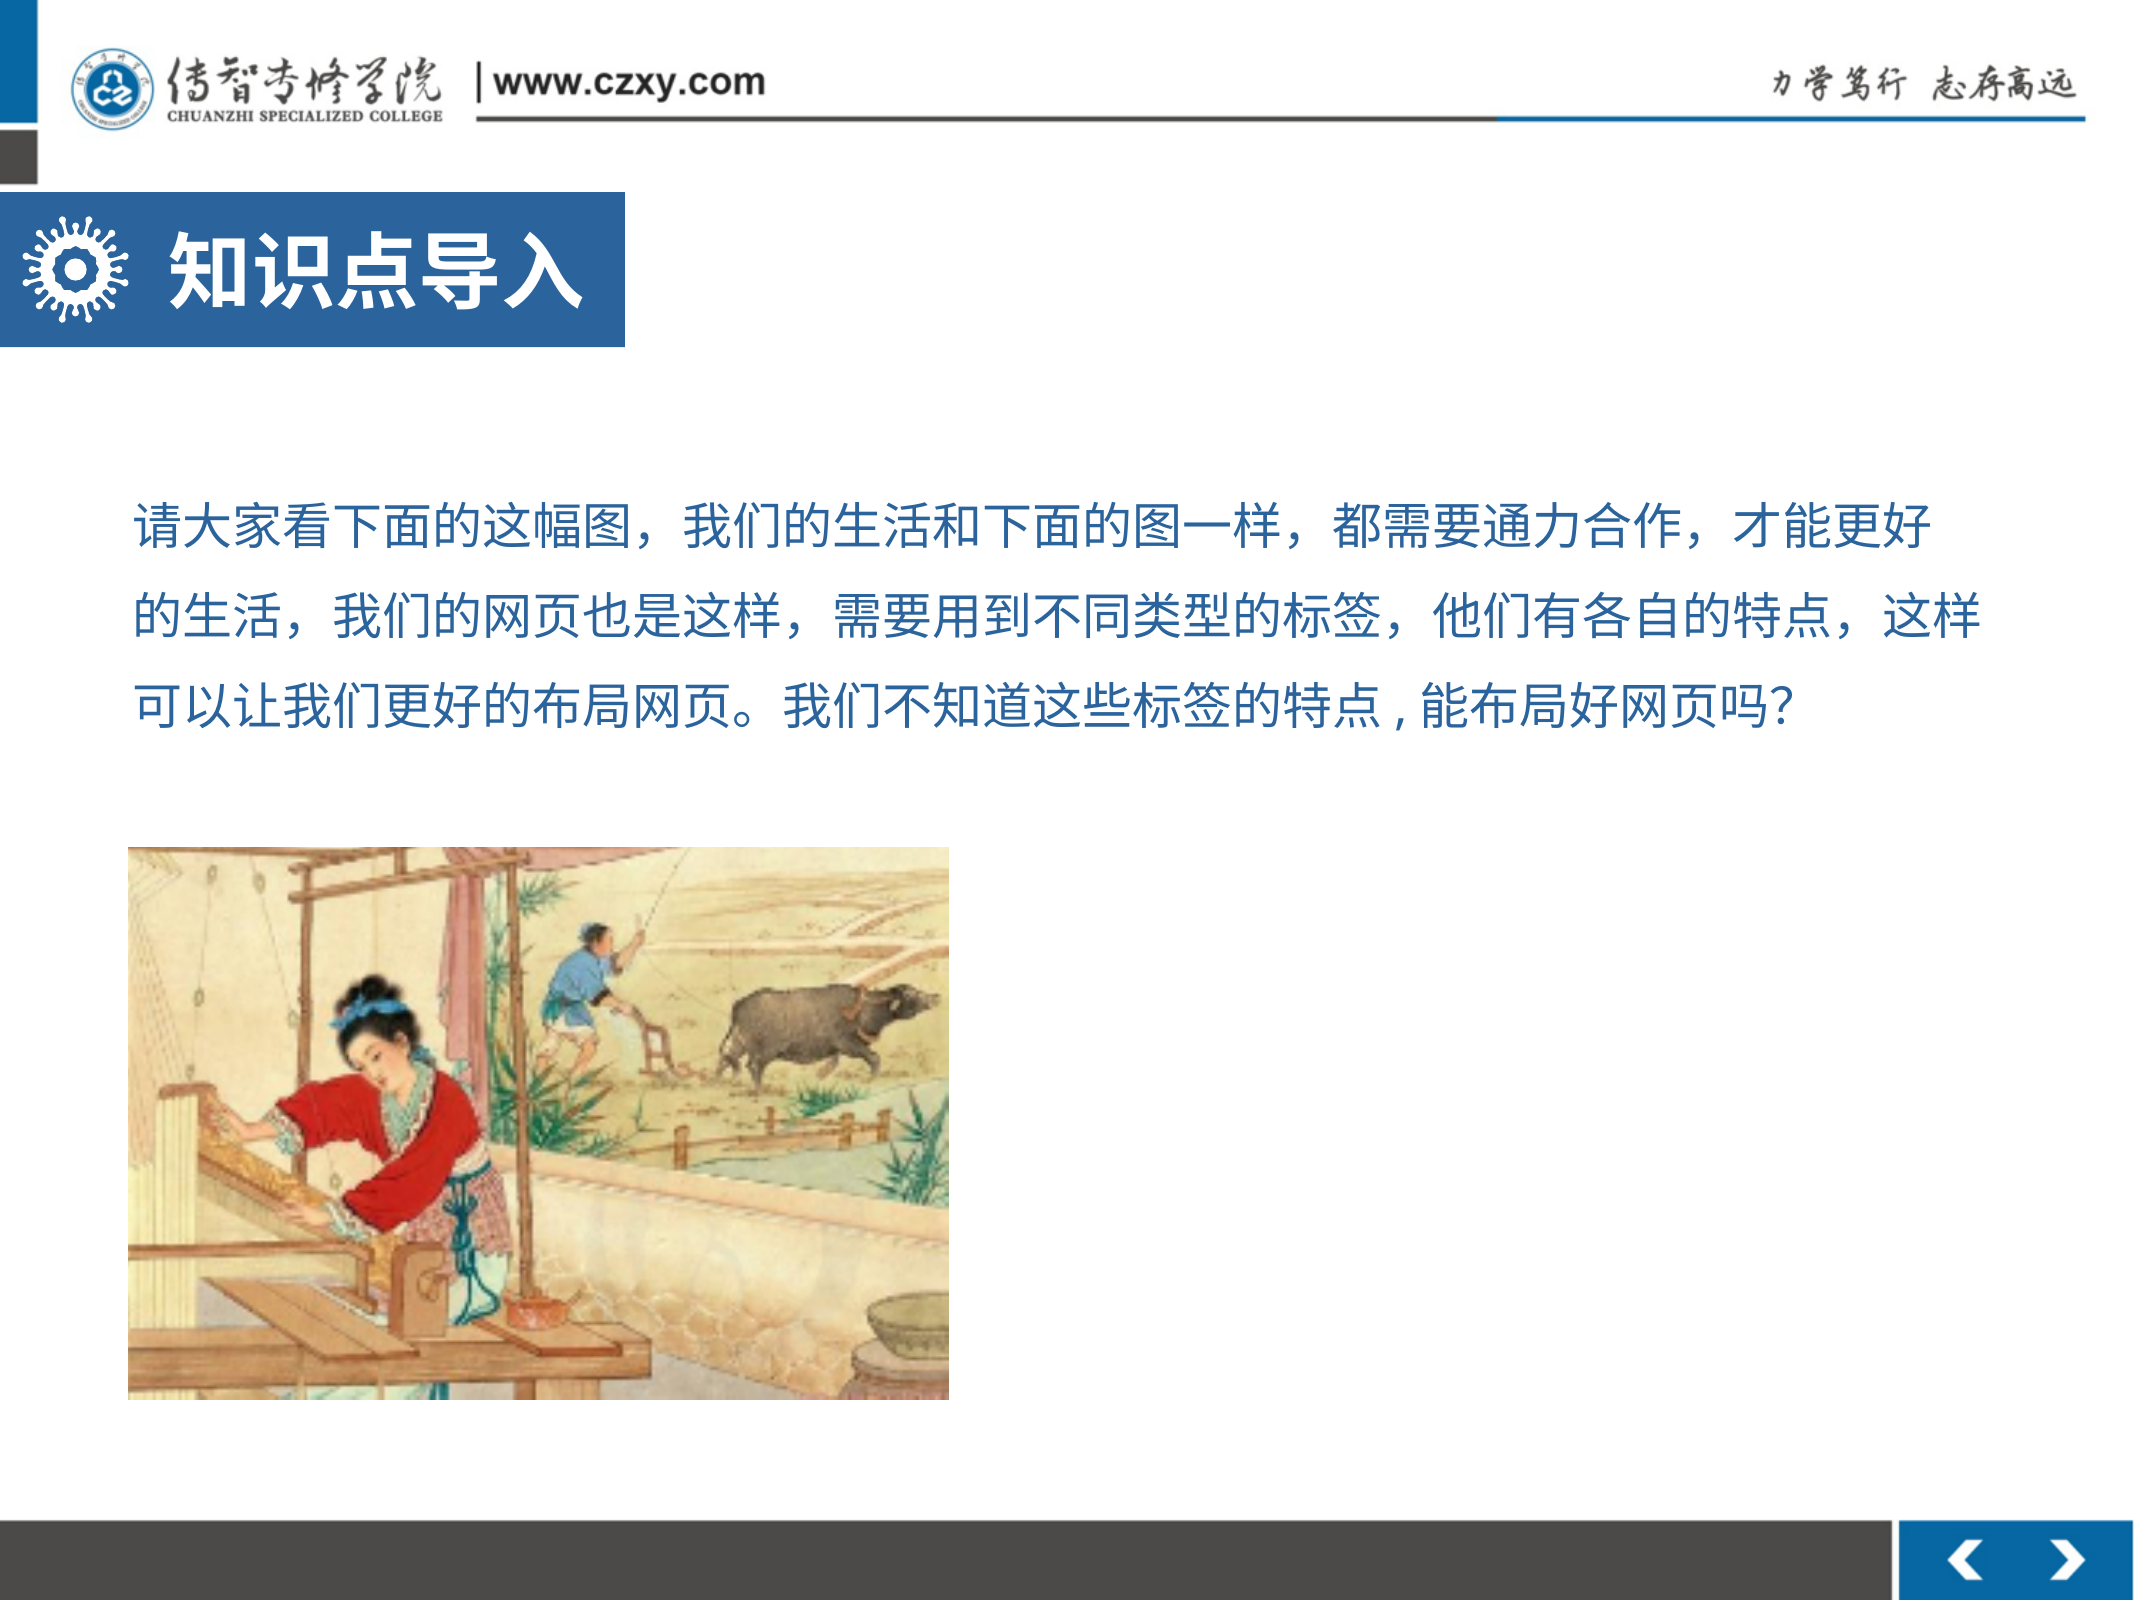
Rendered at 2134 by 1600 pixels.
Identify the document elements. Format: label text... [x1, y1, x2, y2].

picture [0, 0, 2134, 1600]
text_box 请大家看下面的这幅图，我们的生活和下面的图一样，都需要通力合作，才能更好 的生活，我们的网页也是这样，需要用到不同类型的标签，他们有各自的特点，这样 可以让我们更好的布局网页。我们不知道这些标签的特点,能布局好网页吗？ [123, 455, 1991, 743]
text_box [0, 191, 626, 348]
